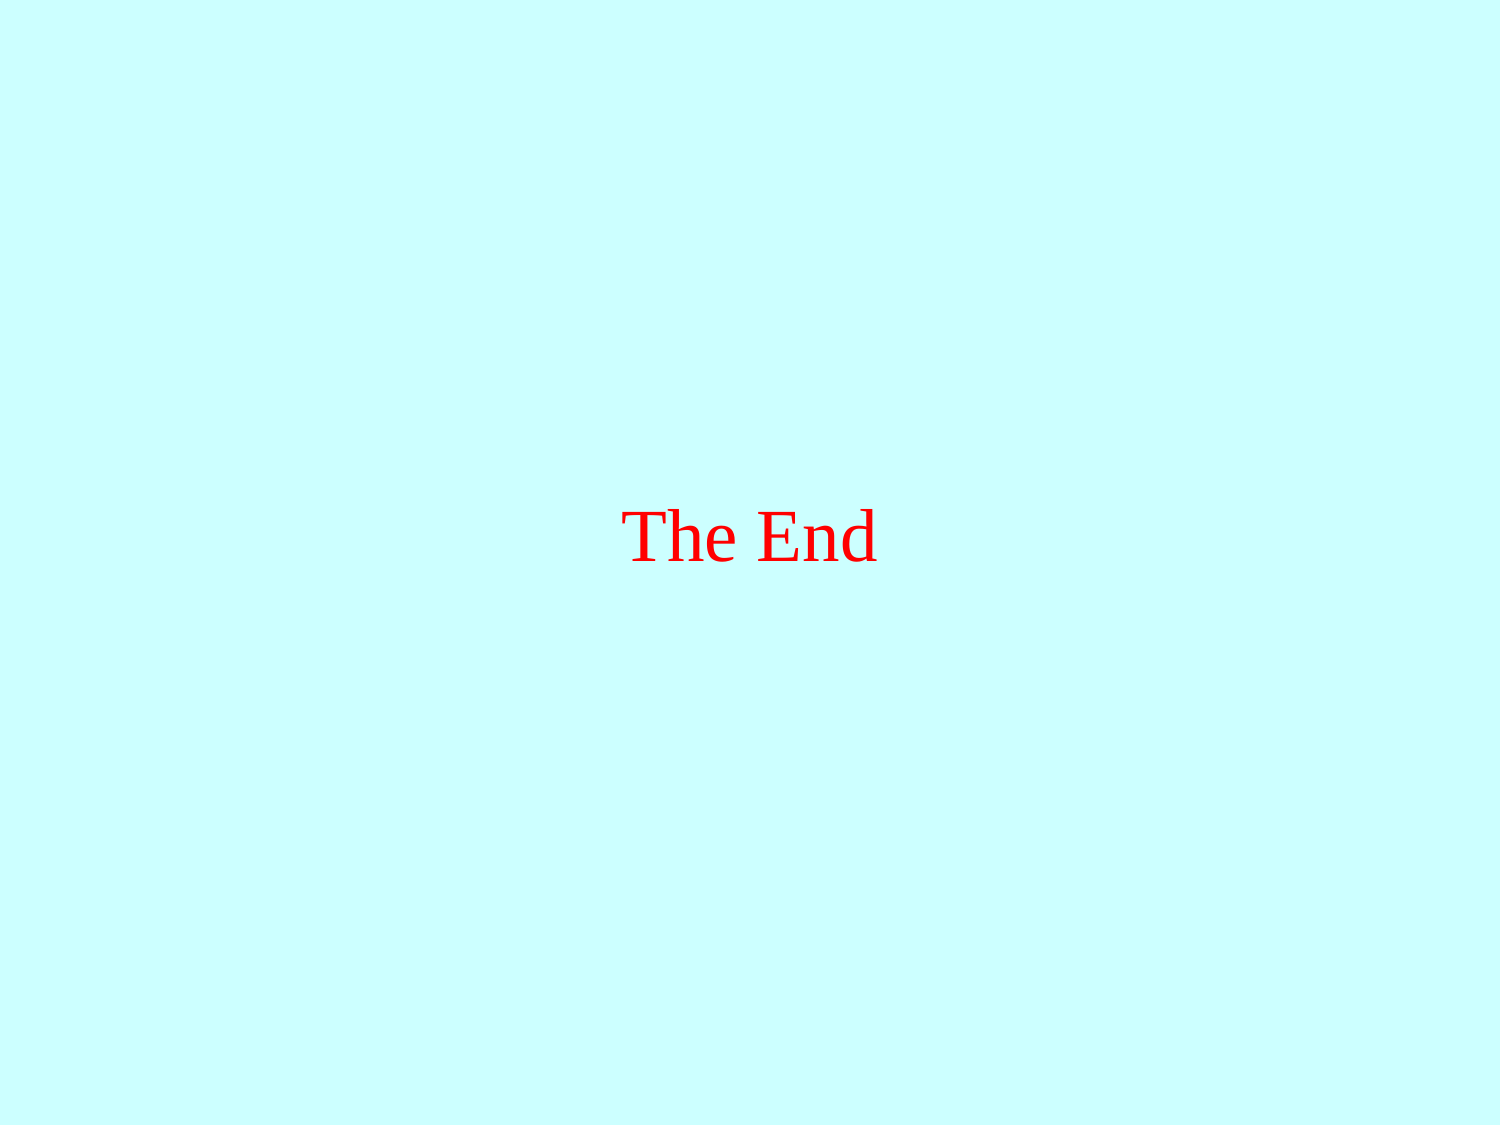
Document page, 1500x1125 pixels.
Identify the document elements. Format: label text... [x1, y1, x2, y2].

title The End [0, 437, 1500, 626]
